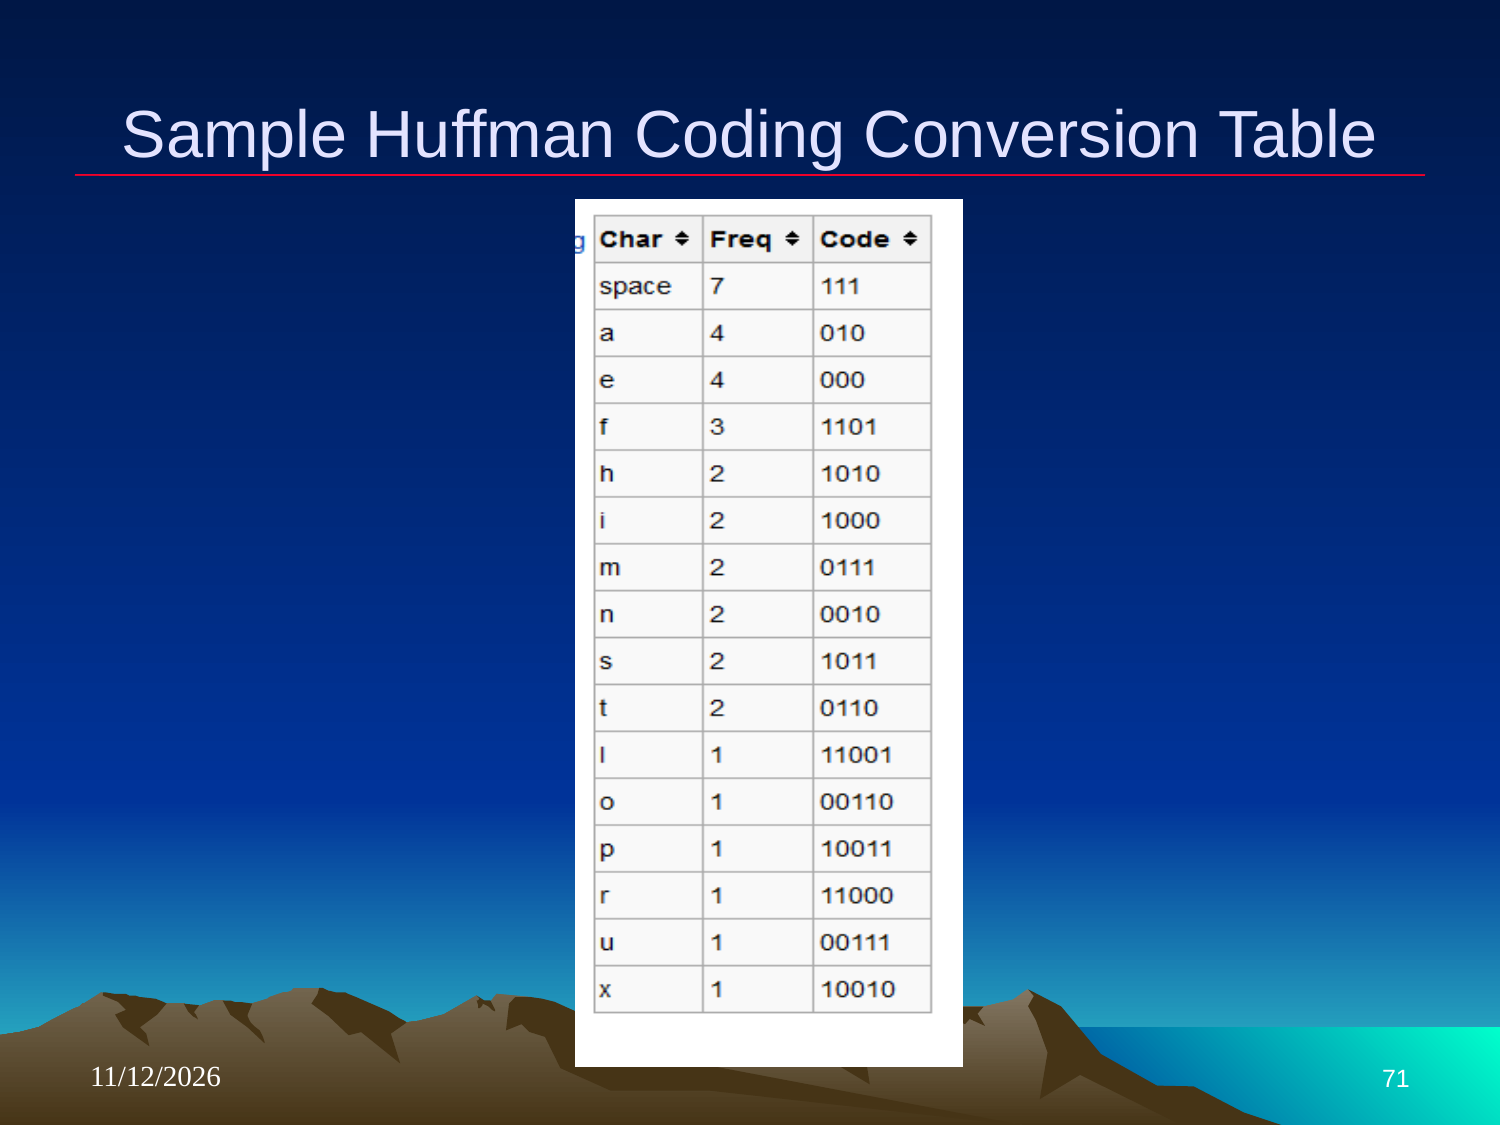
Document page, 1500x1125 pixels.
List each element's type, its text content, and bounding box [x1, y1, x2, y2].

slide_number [74, 1024, 426, 1101]
picture [574, 199, 963, 1068]
title Sample Huffman Coding Conversion Table [74, 37, 1426, 226]
slide_number 71 [1074, 1024, 1426, 1101]
